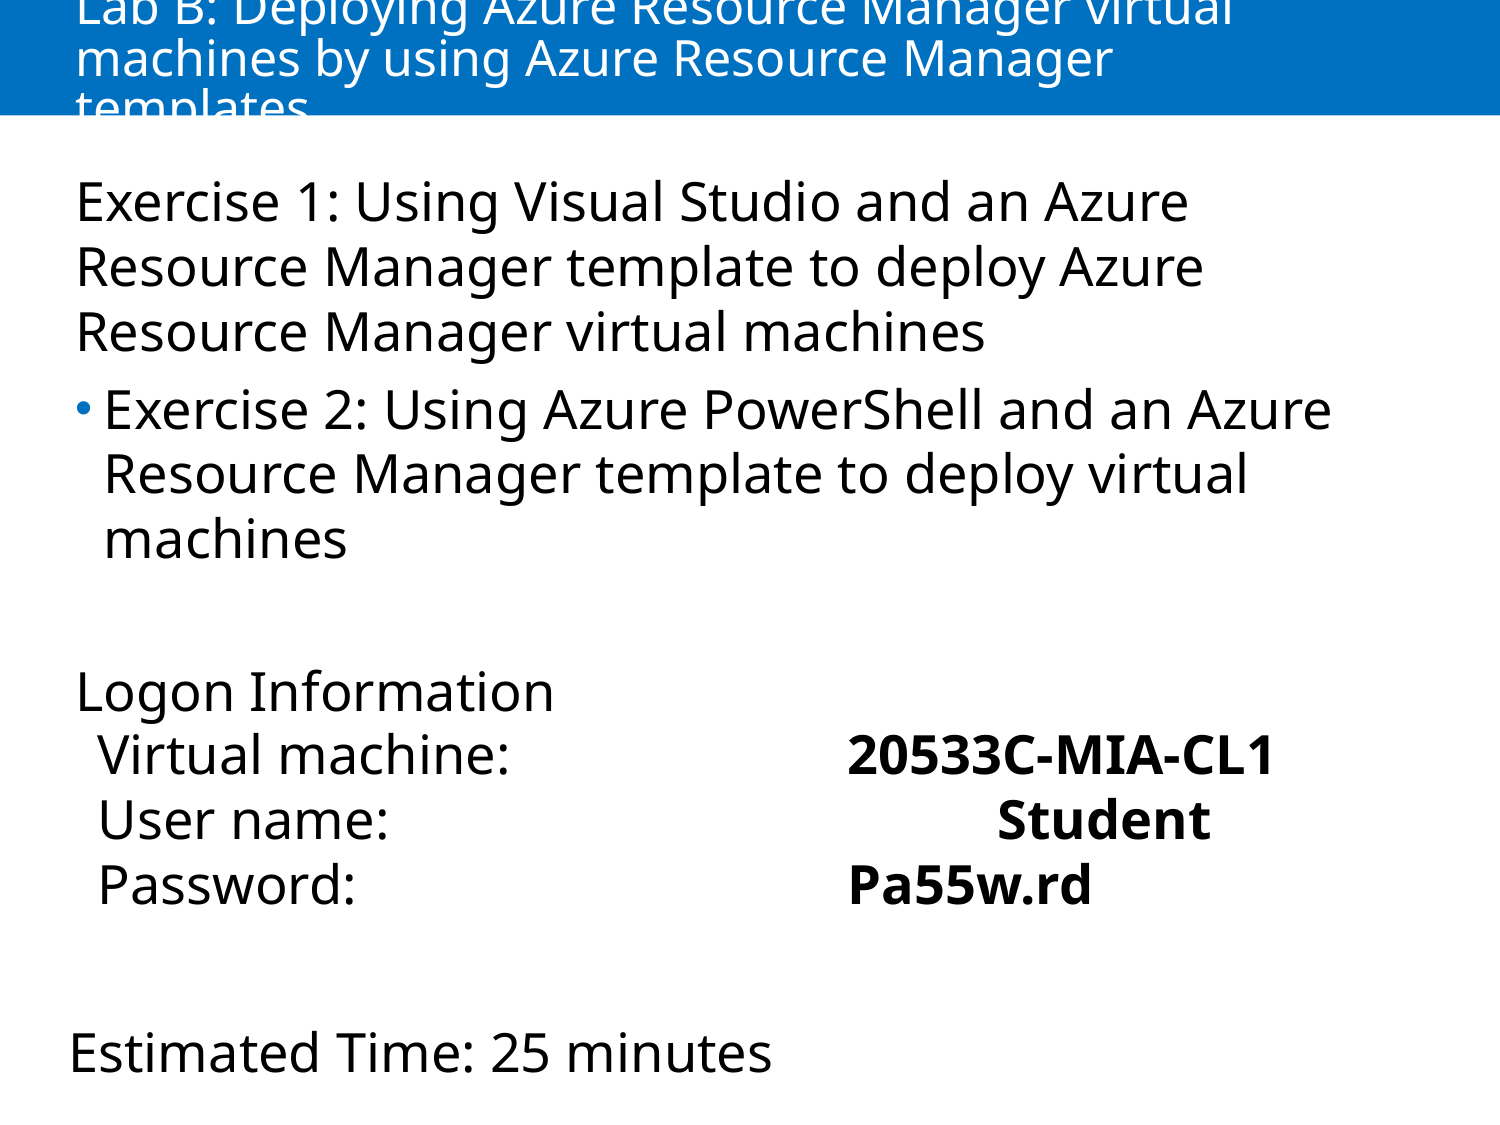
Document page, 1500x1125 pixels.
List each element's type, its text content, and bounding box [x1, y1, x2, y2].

title Lab B: Deploying Azure Resource Manager virtual machines by using Azure Resource Manager templates [75, 0, 1351, 122]
text_box Logon Information [60, 650, 572, 731]
text_box Estimated Time: 25 minutes [53, 1010, 789, 1091]
list Exercise 1: Using Visual Studio and an Azure Resource Manager template to deploy Azure Resource Manager virtual machines Exercise 2: Using Azure PowerShell and an Azure Resource Manager template to deploy virtual machines [74, 167, 1408, 1013]
text_box Virtual machine: 20533C-MIA-CL1 User name: Student Password: Pa55w.rd [82, 712, 1293, 923]
